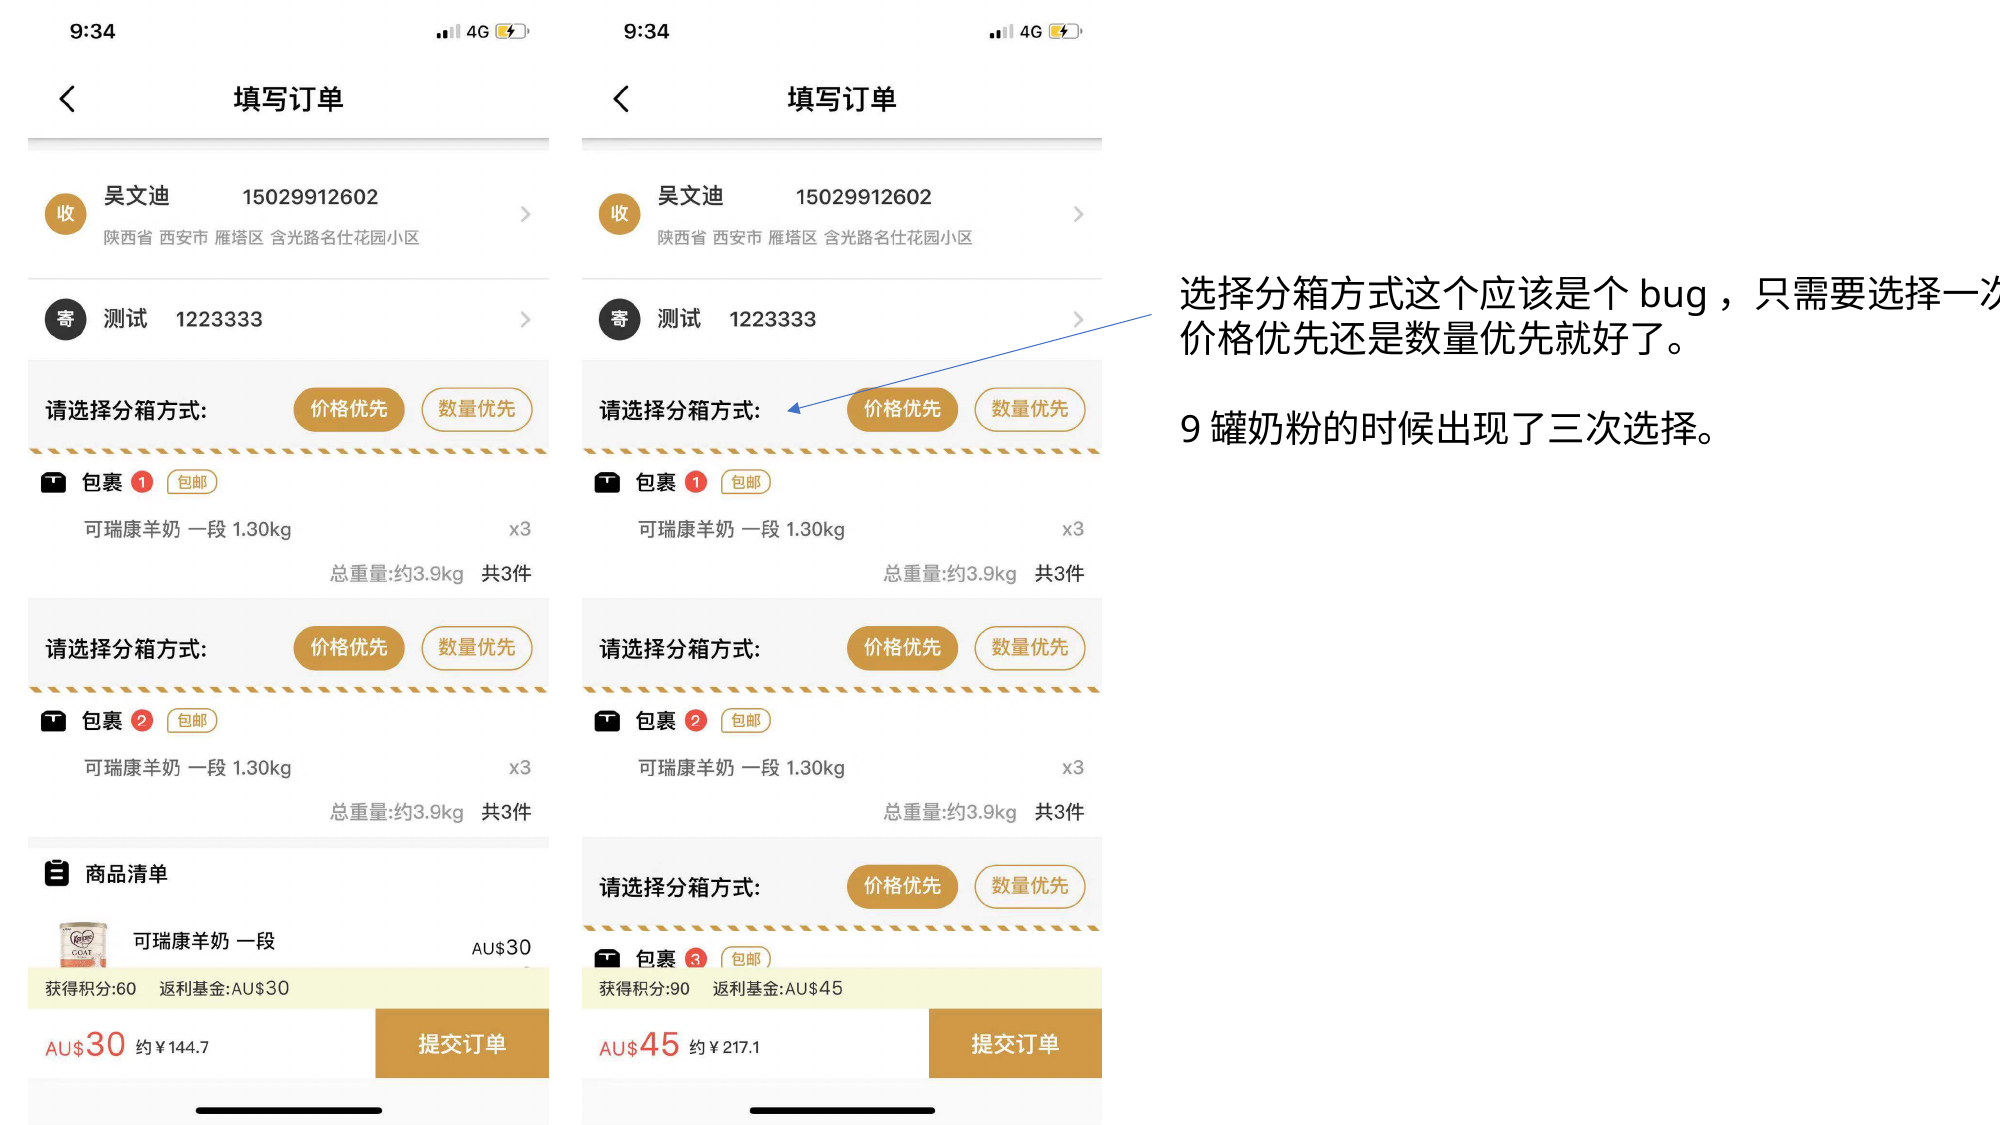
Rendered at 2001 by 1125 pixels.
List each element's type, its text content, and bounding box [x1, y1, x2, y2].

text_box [786, 314, 1152, 412]
picture [582, 0, 1102, 1125]
picture [28, 0, 549, 1125]
text_box 选择分箱方式这个应该是个bug，只需要选择一次 价格优先还是数量优先就好了。 9罐奶粉的时候出现了三次选择。 [1165, 262, 2000, 458]
